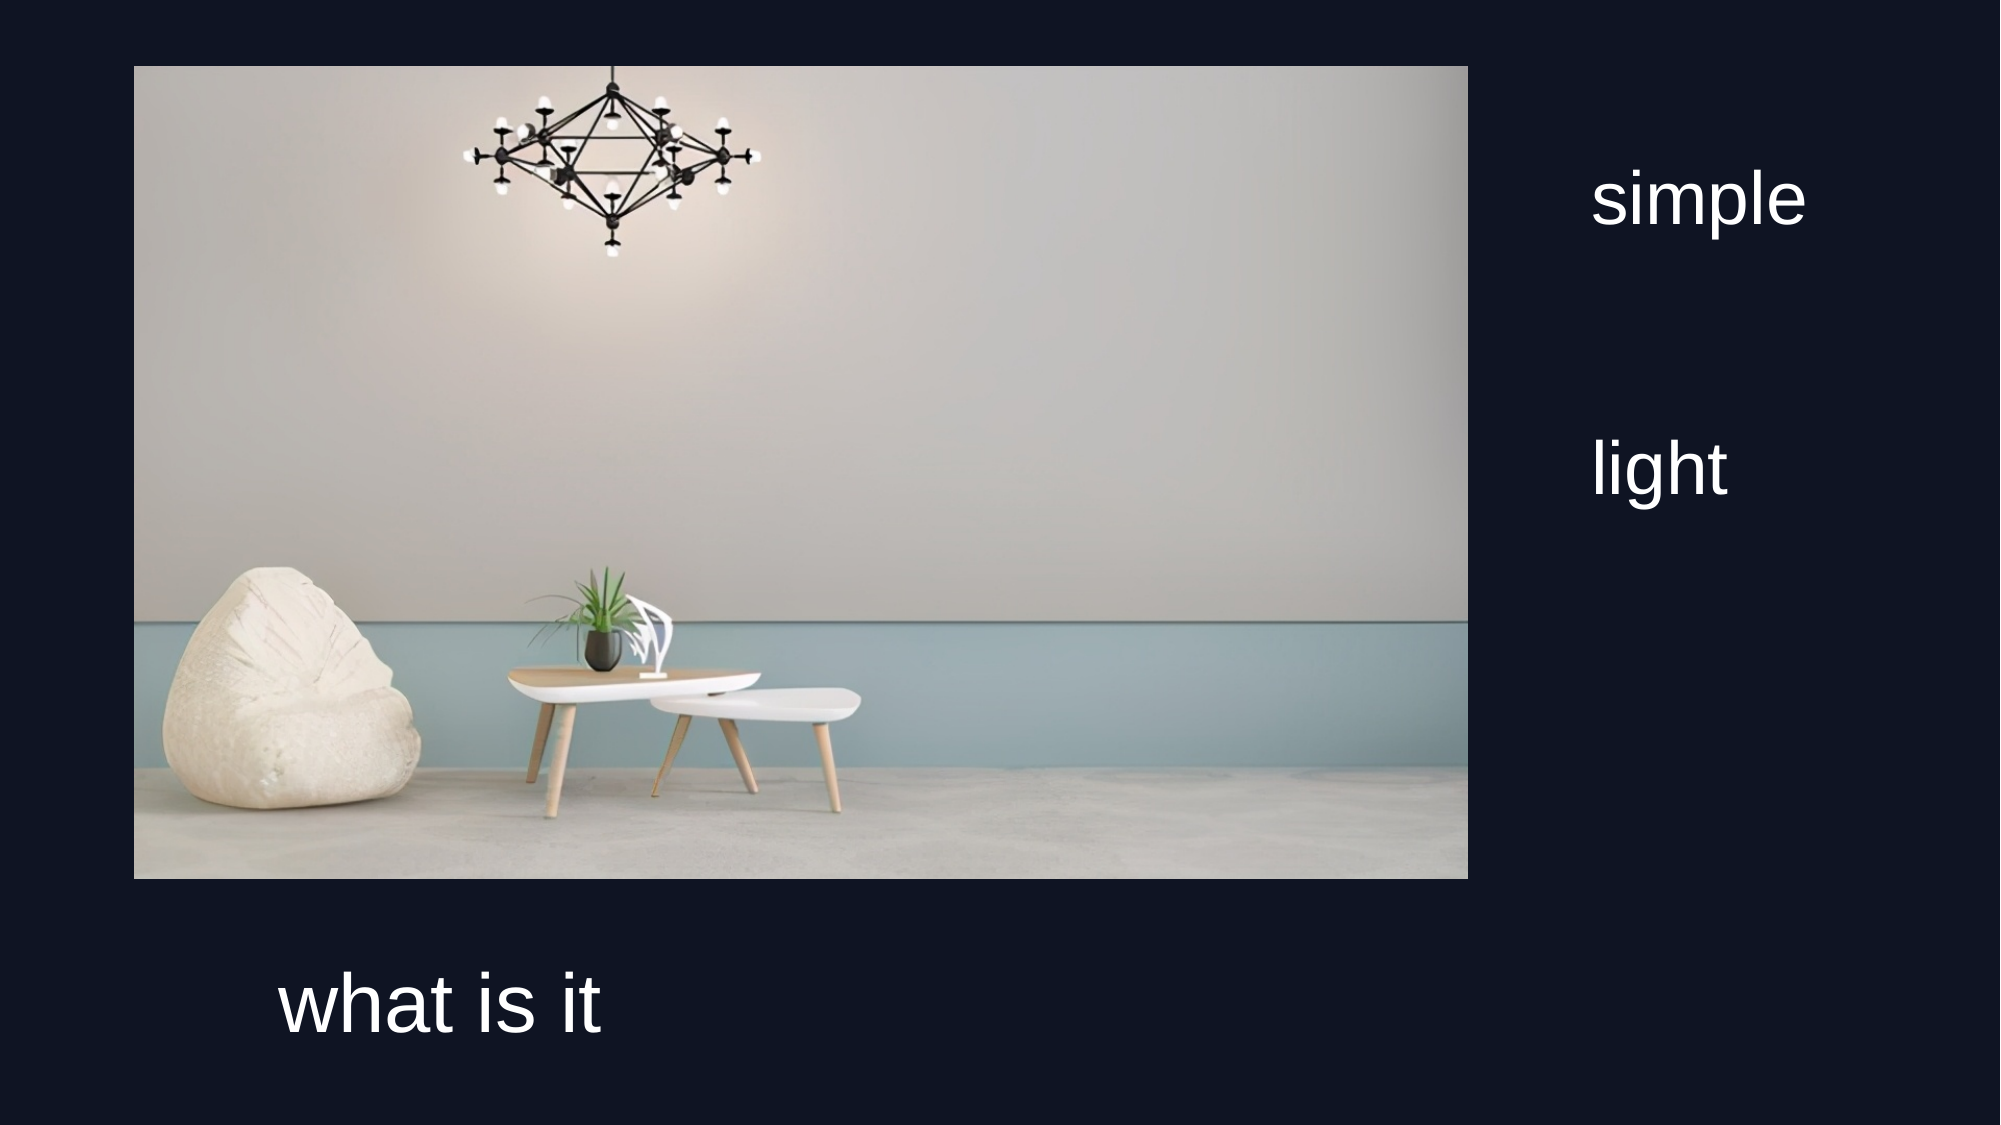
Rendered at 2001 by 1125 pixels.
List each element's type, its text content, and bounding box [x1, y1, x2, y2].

text_box what is it [263, 942, 893, 1057]
picture [134, 66, 1468, 879]
text_box simple light [1576, 141, 1862, 517]
